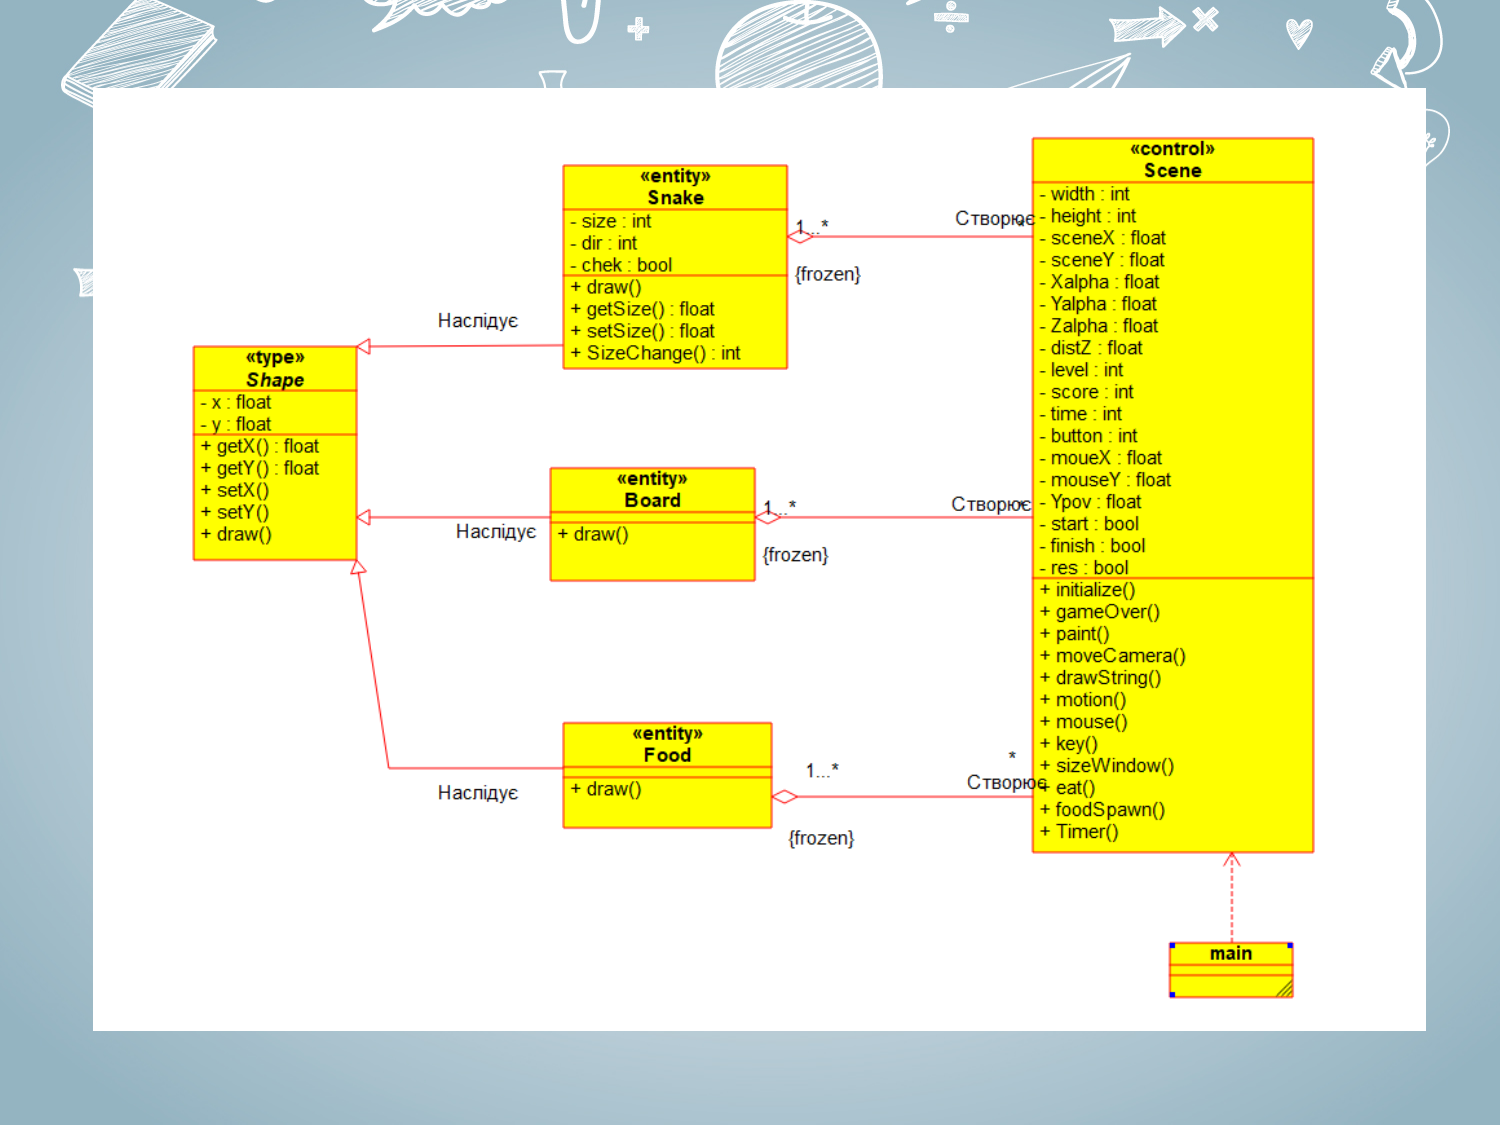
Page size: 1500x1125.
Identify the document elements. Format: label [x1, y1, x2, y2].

picture [0, 0, 1500, 1125]
list [93, 88, 1426, 1031]
